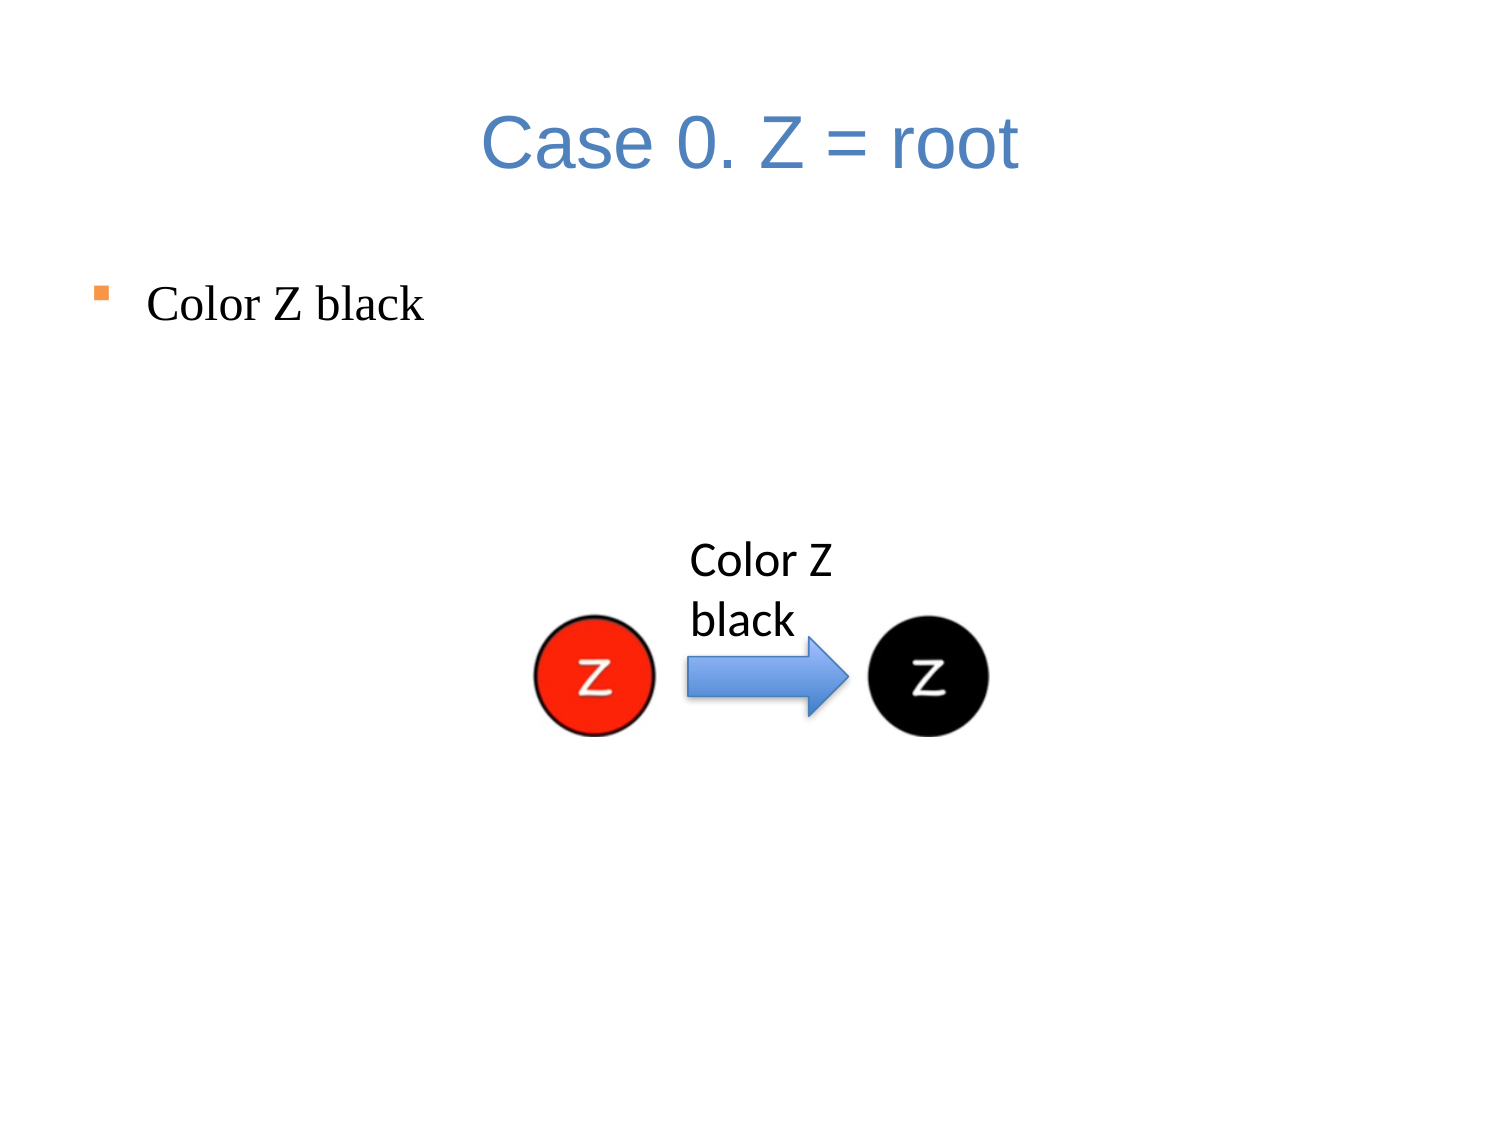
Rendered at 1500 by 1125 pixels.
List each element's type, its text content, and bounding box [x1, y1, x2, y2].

list Color Z black [75, 262, 1425, 1005]
text_box [687, 654, 850, 717]
picture [863, 612, 990, 737]
text_box Color Z black [675, 519, 848, 654]
picture [531, 611, 659, 738]
title Case 0. Z = root [75, 45, 1425, 233]
